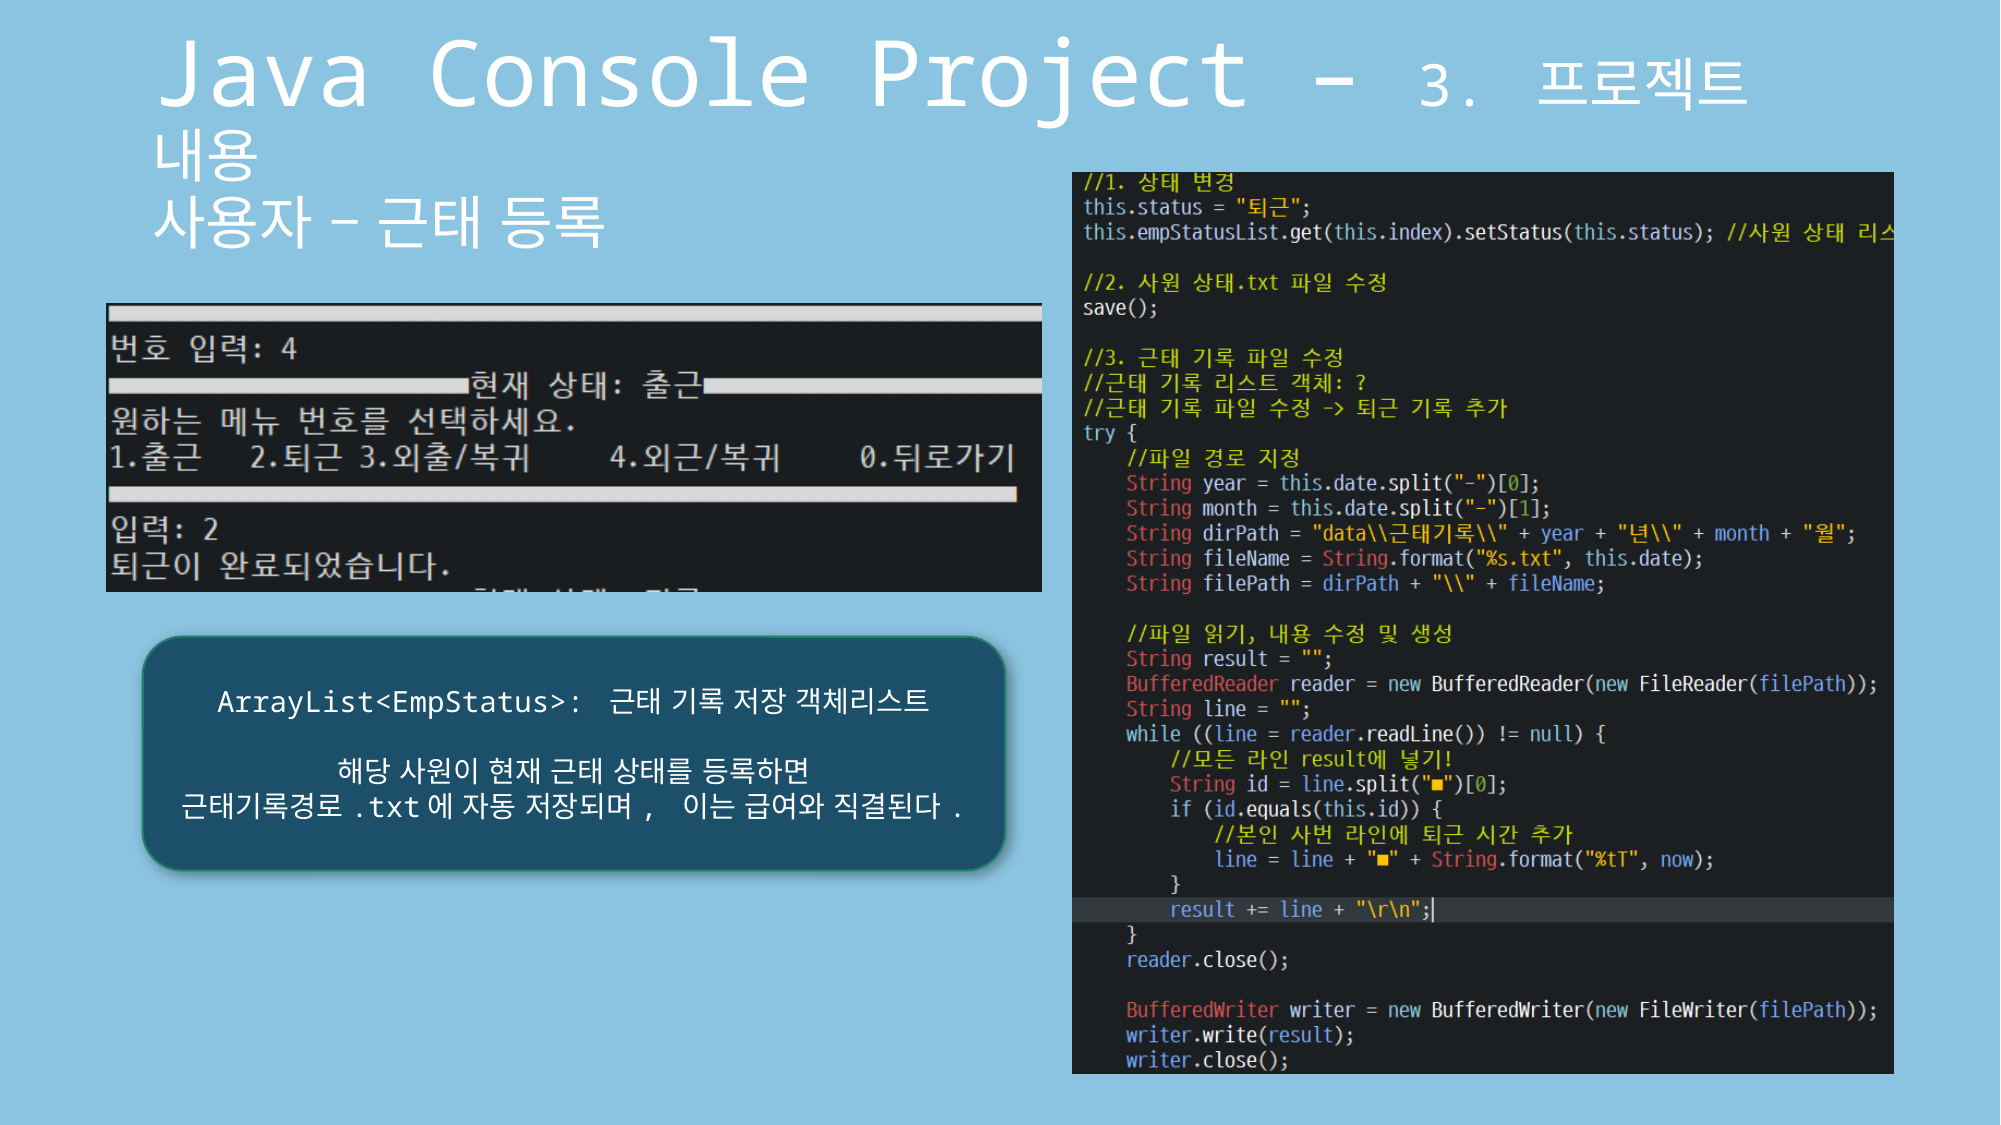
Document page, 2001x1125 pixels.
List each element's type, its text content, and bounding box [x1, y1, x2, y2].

text_box ArrayList<EmpStatus>: 근태 기록 저장 객체리스트 해당 사원이 현재 근태 상태를 등록하면 근태기록경로.txt에 자동 저장되며, 이는 급여와 직결된다. [141, 635, 1007, 872]
list 사용자 – 근태 등록 [137, 218, 1071, 901]
text_box Java Console Project – 3. 프로젝트 내용 [137, 0, 1863, 218]
picture [1071, 172, 1894, 1074]
picture [106, 303, 1042, 592]
